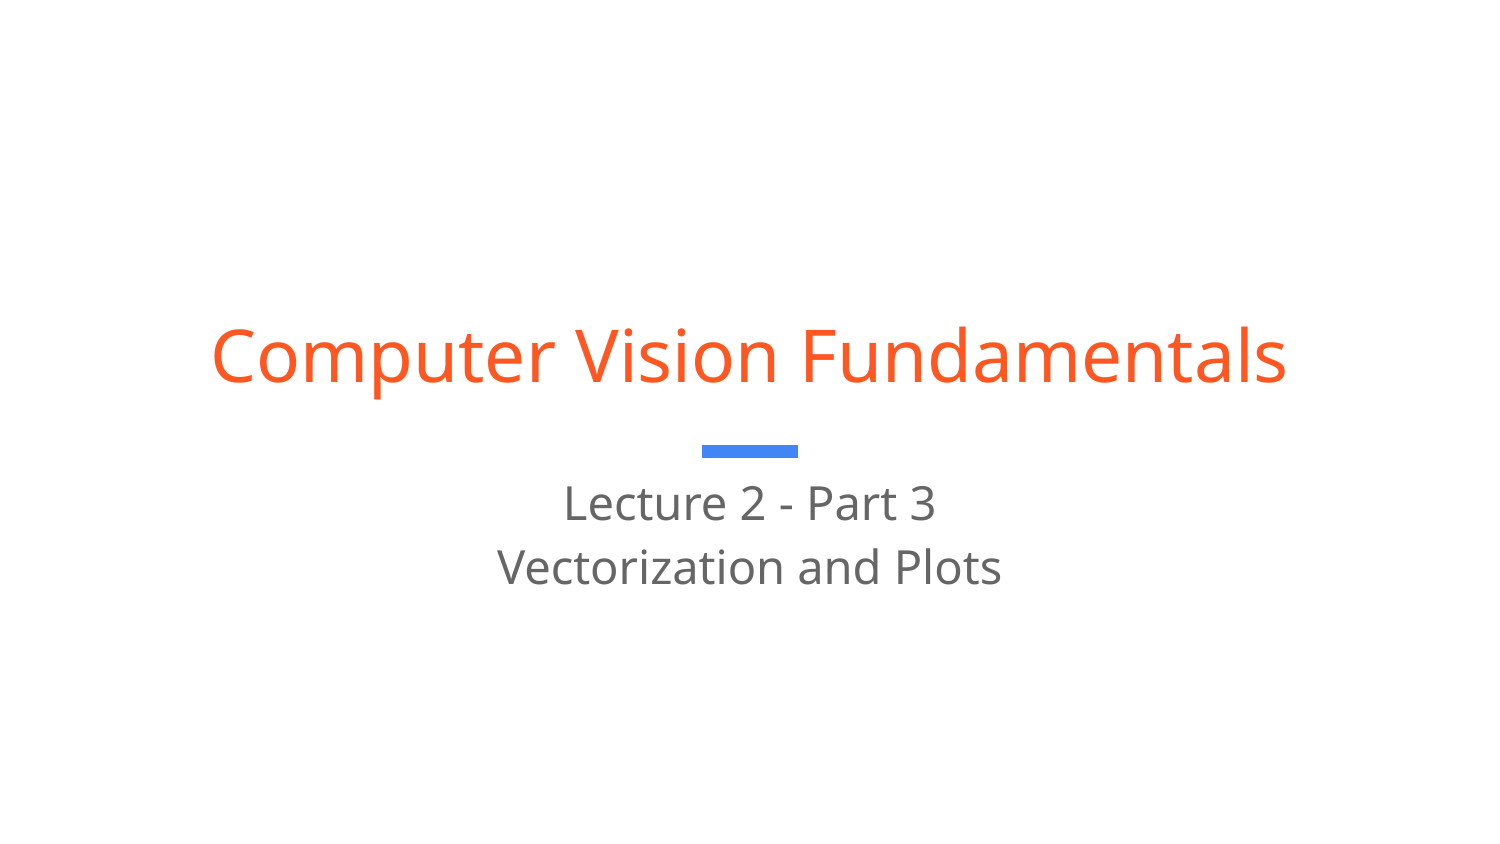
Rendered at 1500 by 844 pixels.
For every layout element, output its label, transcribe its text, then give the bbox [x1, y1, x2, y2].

subtitle Lecture 2 - Part 3 Vectorization and Plots [310, 455, 1190, 614]
title Computer Vision Fundamentals [51, 97, 1449, 419]
